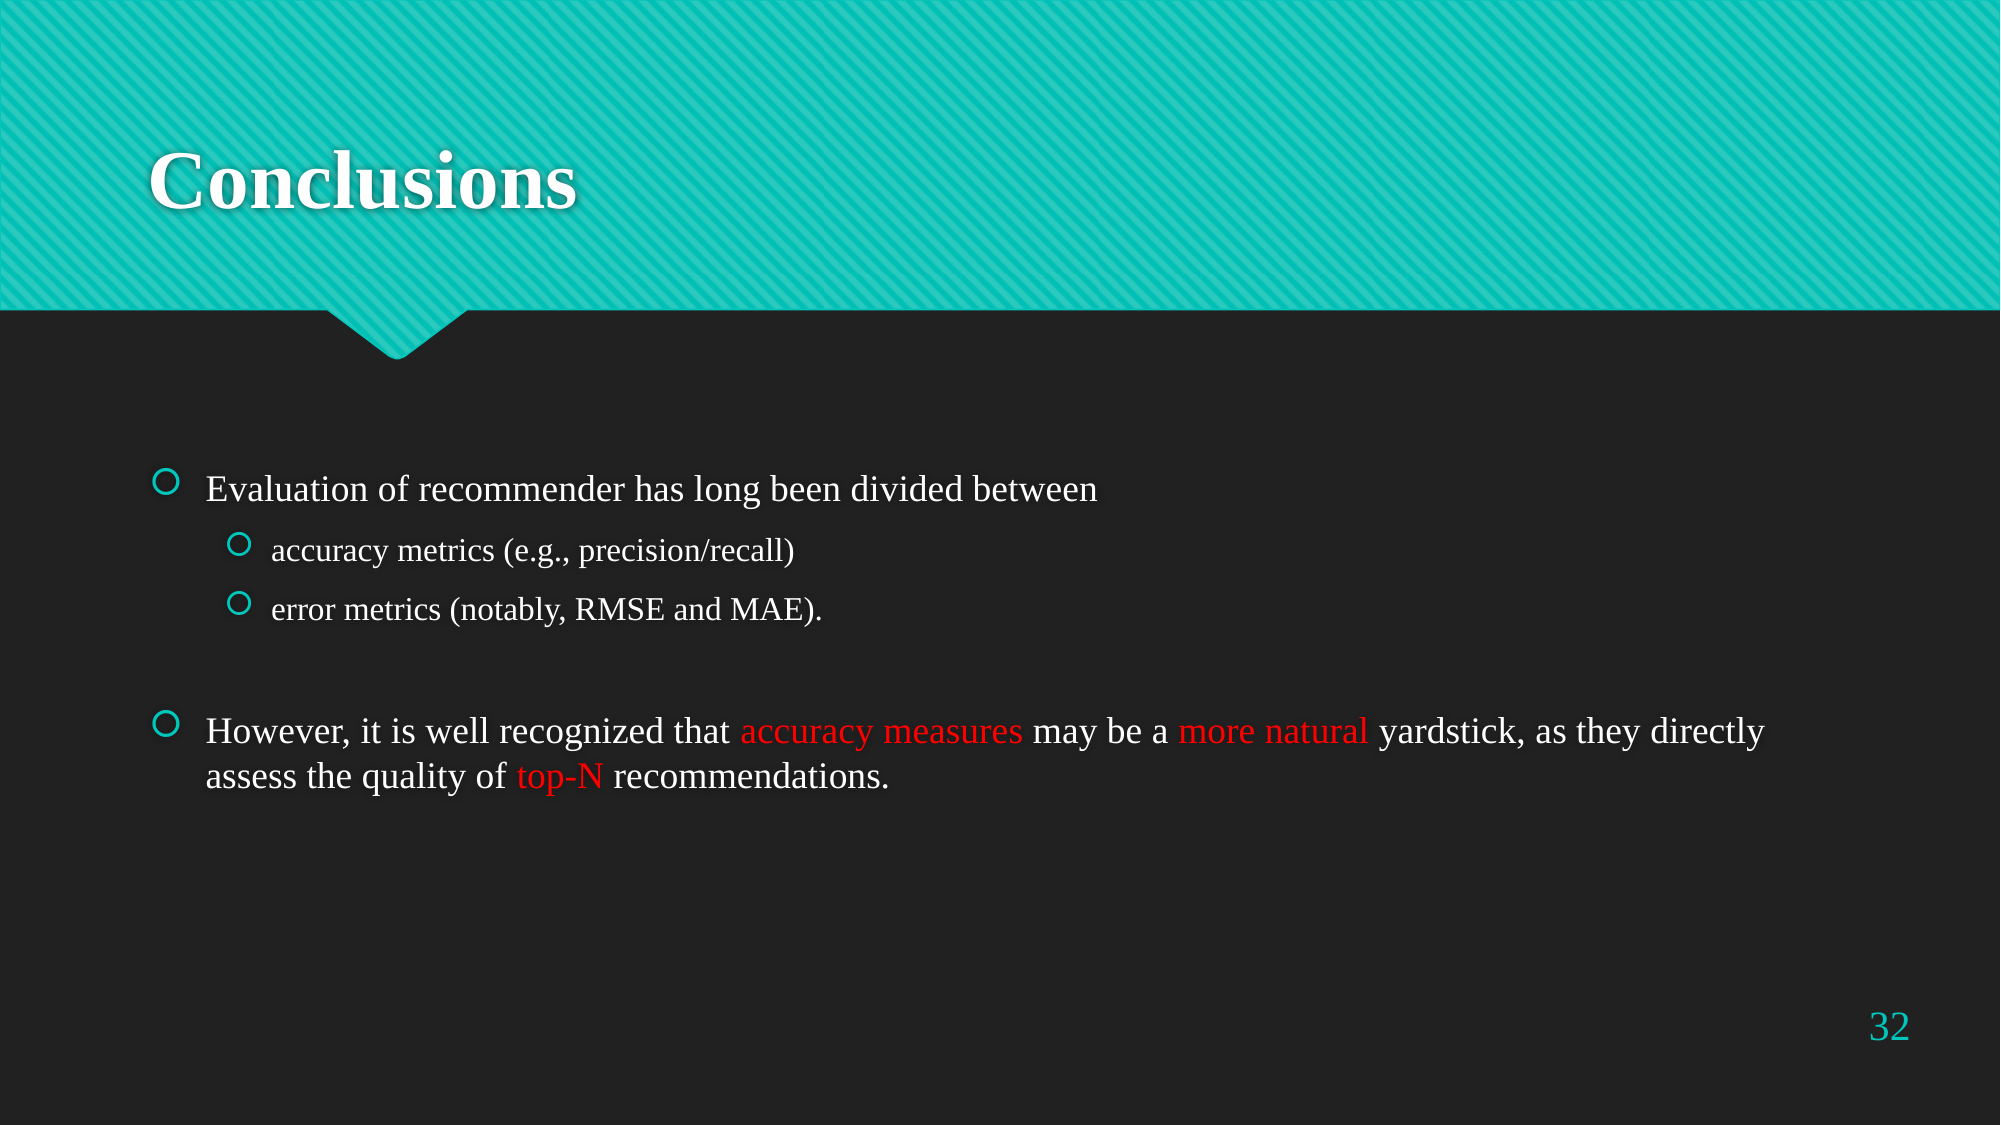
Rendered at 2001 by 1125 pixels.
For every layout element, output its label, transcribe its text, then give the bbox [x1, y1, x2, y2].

slide_number 32 [1751, 970, 1926, 1051]
list Evaluation of recommender has long been divided between accuracy metrics (e.g., precision/recall) error metrics (notably, RMSE and MAE). However, it is well recognized that accuracy measures may be a more natural yardstick, as they directly assess the quality of top-N recommendations. [134, 364, 1866, 962]
title Conclusions [132, 73, 1868, 233]
